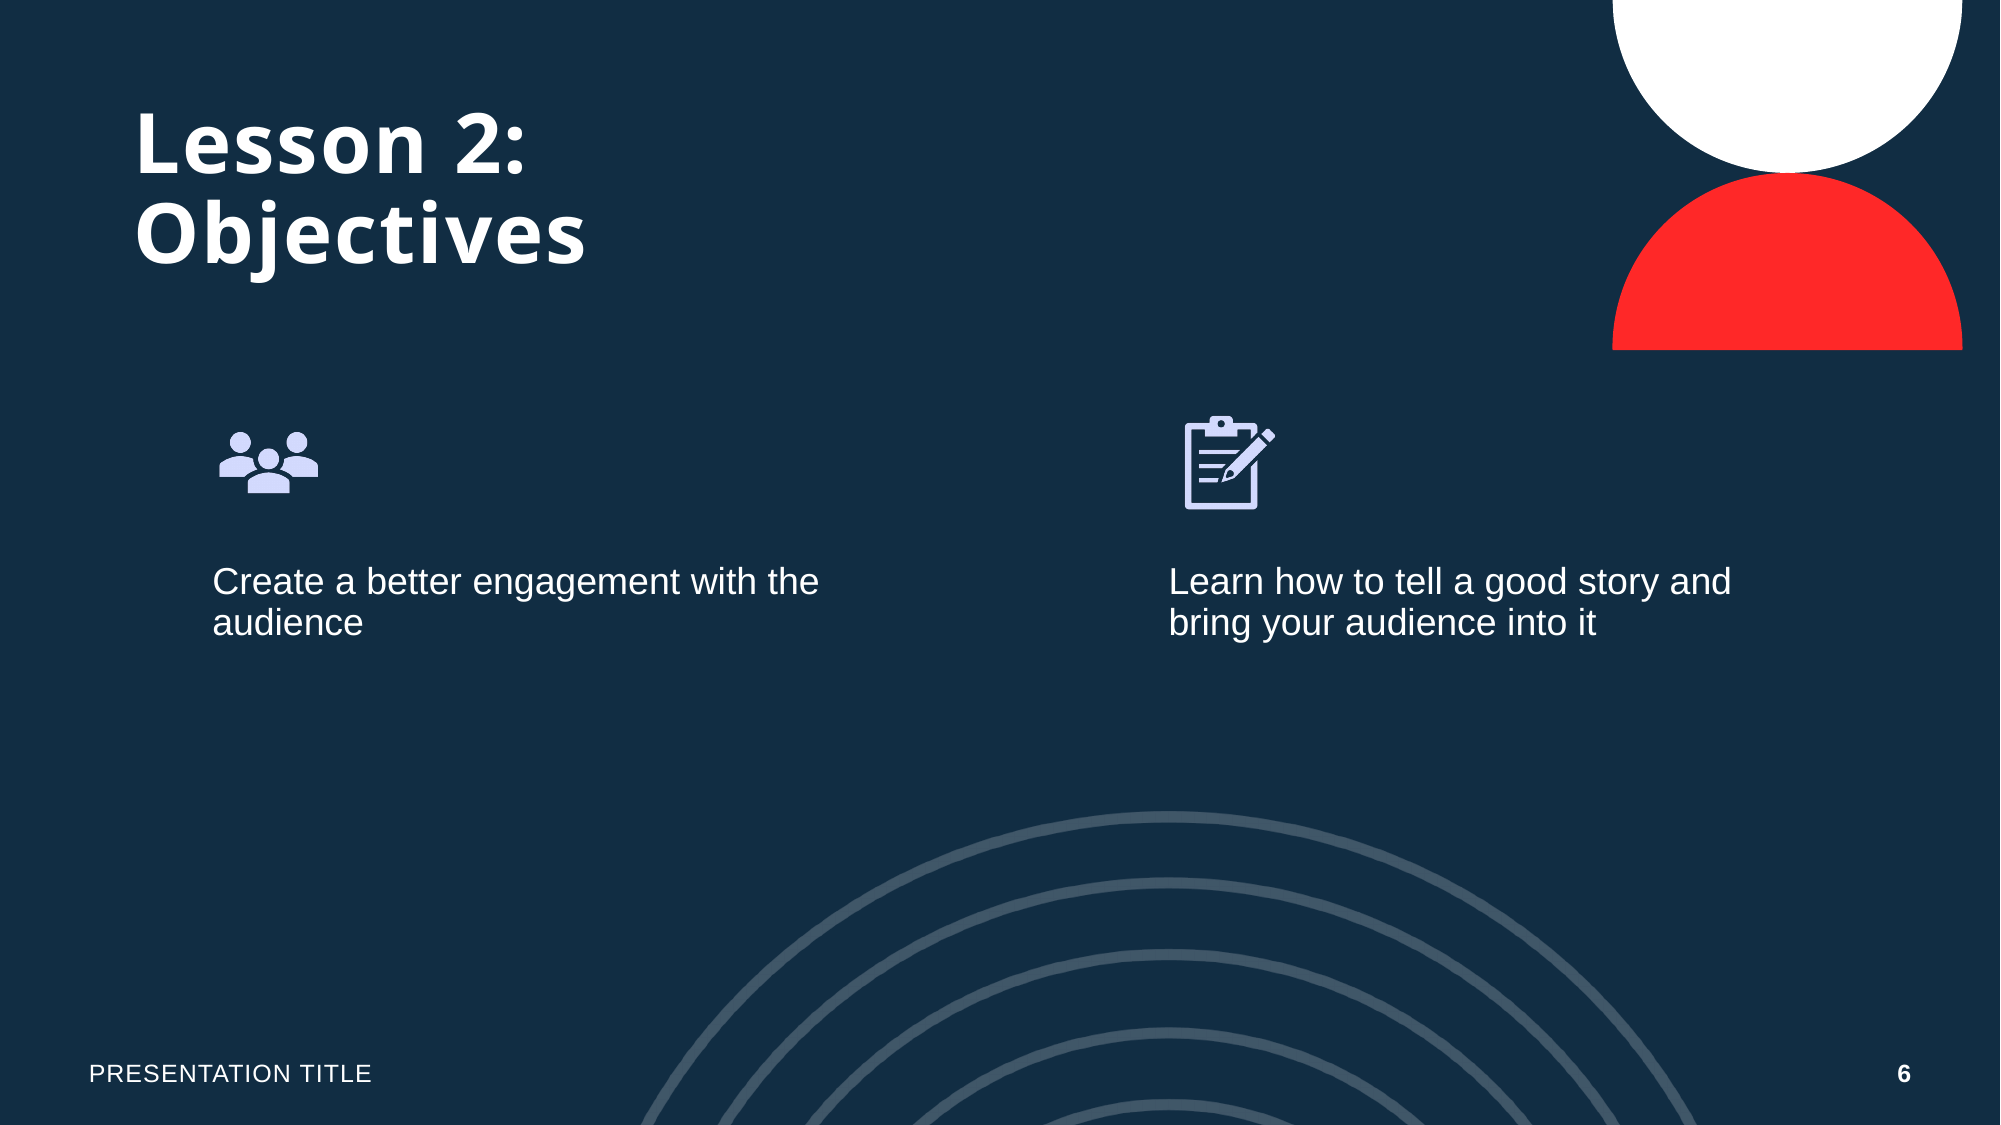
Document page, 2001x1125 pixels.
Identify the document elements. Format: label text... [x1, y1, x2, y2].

slide_number 6 [1461, 1042, 1912, 1103]
picture [567, 811, 1770, 1125]
footer PRESENTATION TITLE [88, 1042, 813, 1103]
list Learn how to tell a good story and bring your audience into it [1168, 562, 1788, 983]
picture [1168, 406, 1281, 519]
title Lesson 2: Objectives [133, 102, 1000, 260]
list Create a better engagement with the audience [212, 562, 832, 983]
picture [212, 406, 325, 519]
